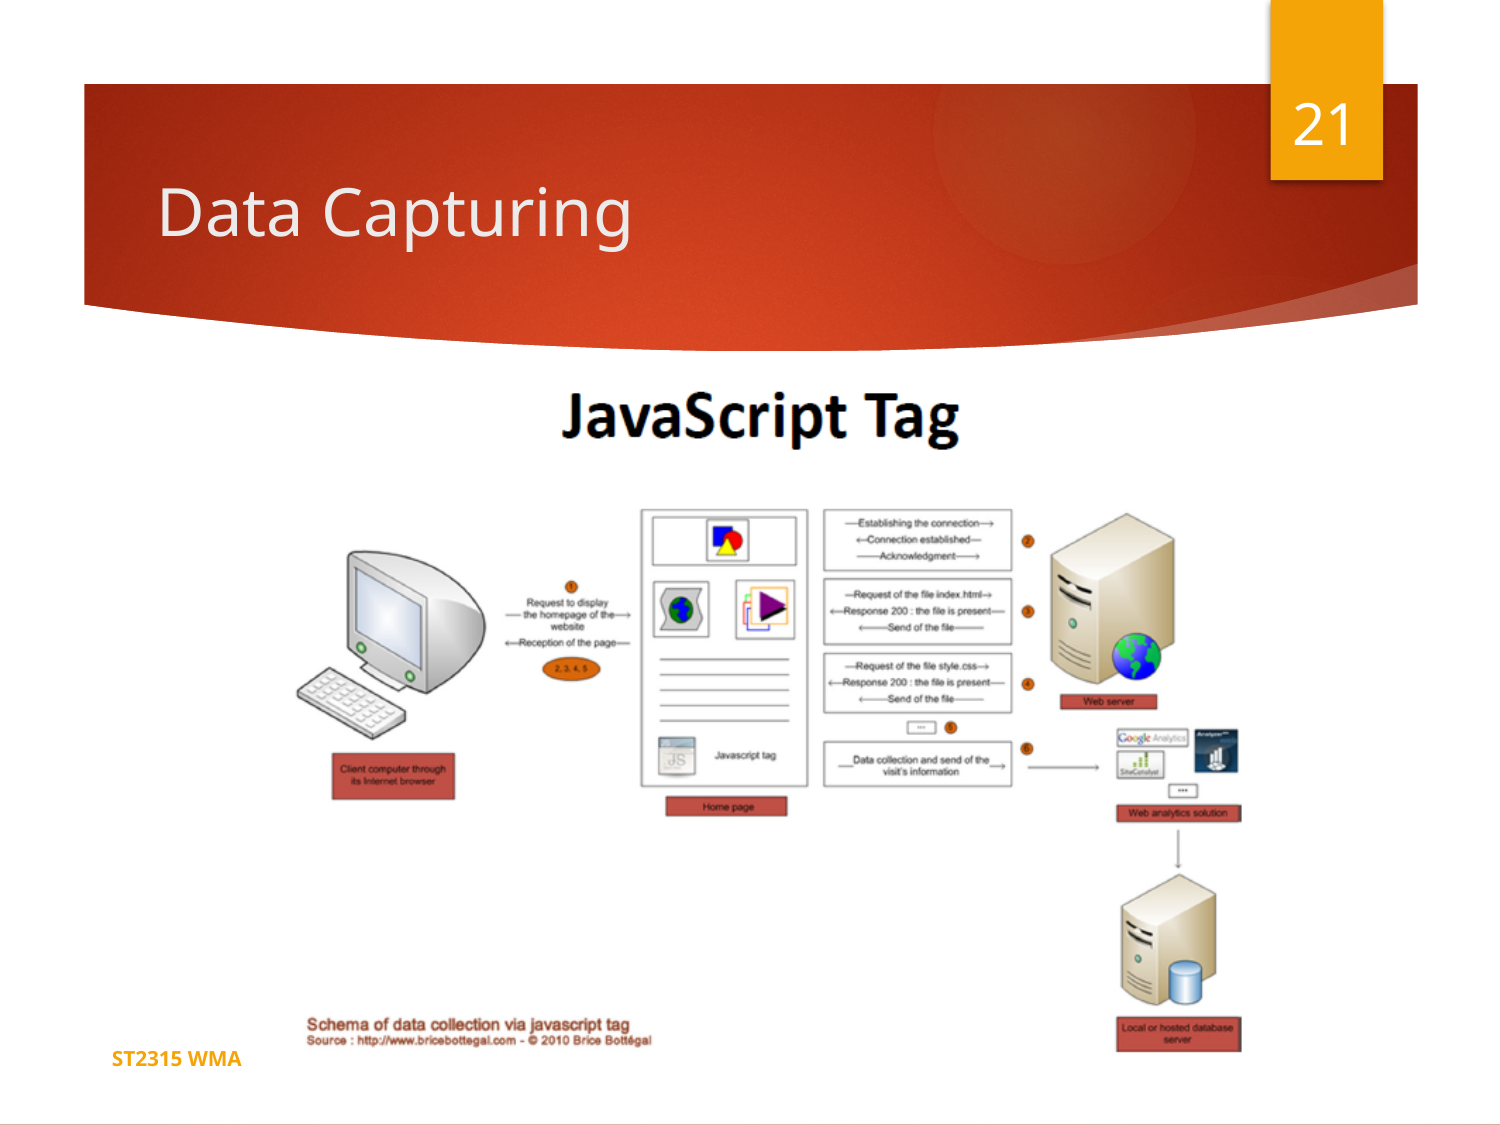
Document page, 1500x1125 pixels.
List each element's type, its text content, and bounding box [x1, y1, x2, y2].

title Data Capturing [141, 151, 1183, 269]
picture [288, 385, 1270, 1072]
footer ST2315 WMA [96, 1044, 731, 1082]
slide_number 21 [1273, 48, 1378, 175]
